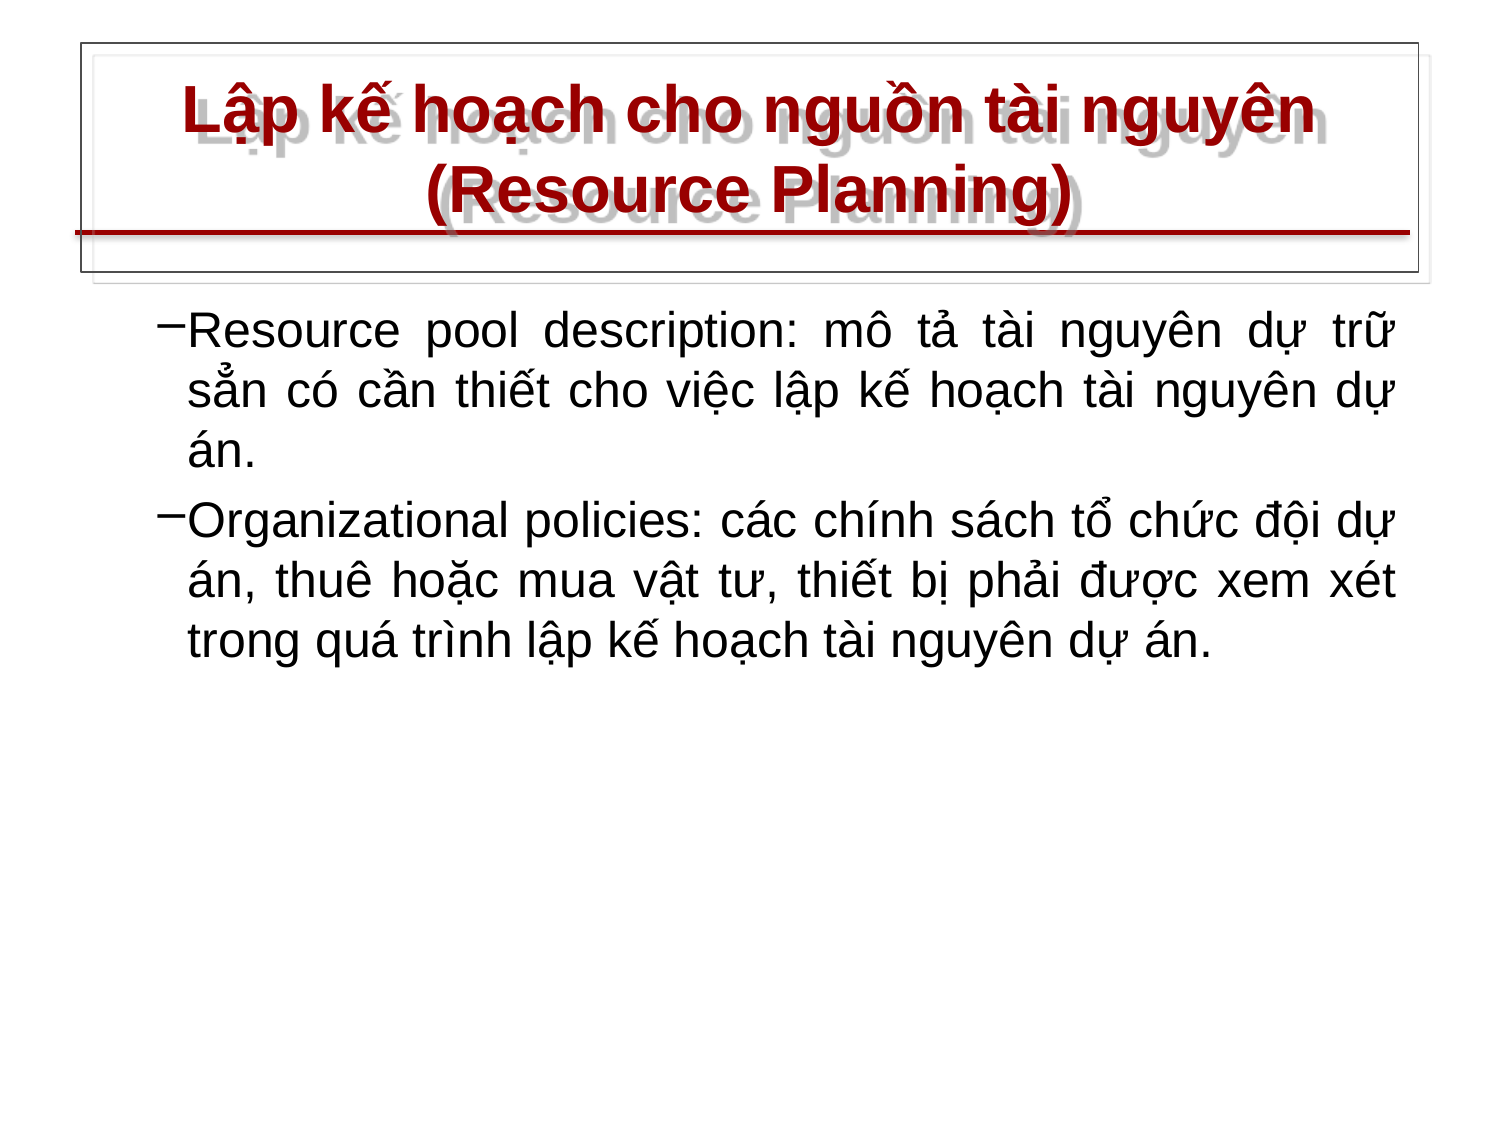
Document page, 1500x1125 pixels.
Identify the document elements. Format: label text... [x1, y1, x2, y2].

list Resource pool description: mô tả tài nguyên dự trữ sẳn có cần thiết cho việc lập kế hoạch tài nguyên dự án. Organizational policies: các chính sách tổ chức đội dự án, thuê hoặc mua vật tư, thiết bị phải được xem xét trong quá trình lập kế hoạch tài nguyên dự án. [87, 290, 1413, 1073]
title Lập kế hoạch cho nguồn tài nguyên (Resource Planning) [80, 42, 1419, 273]
